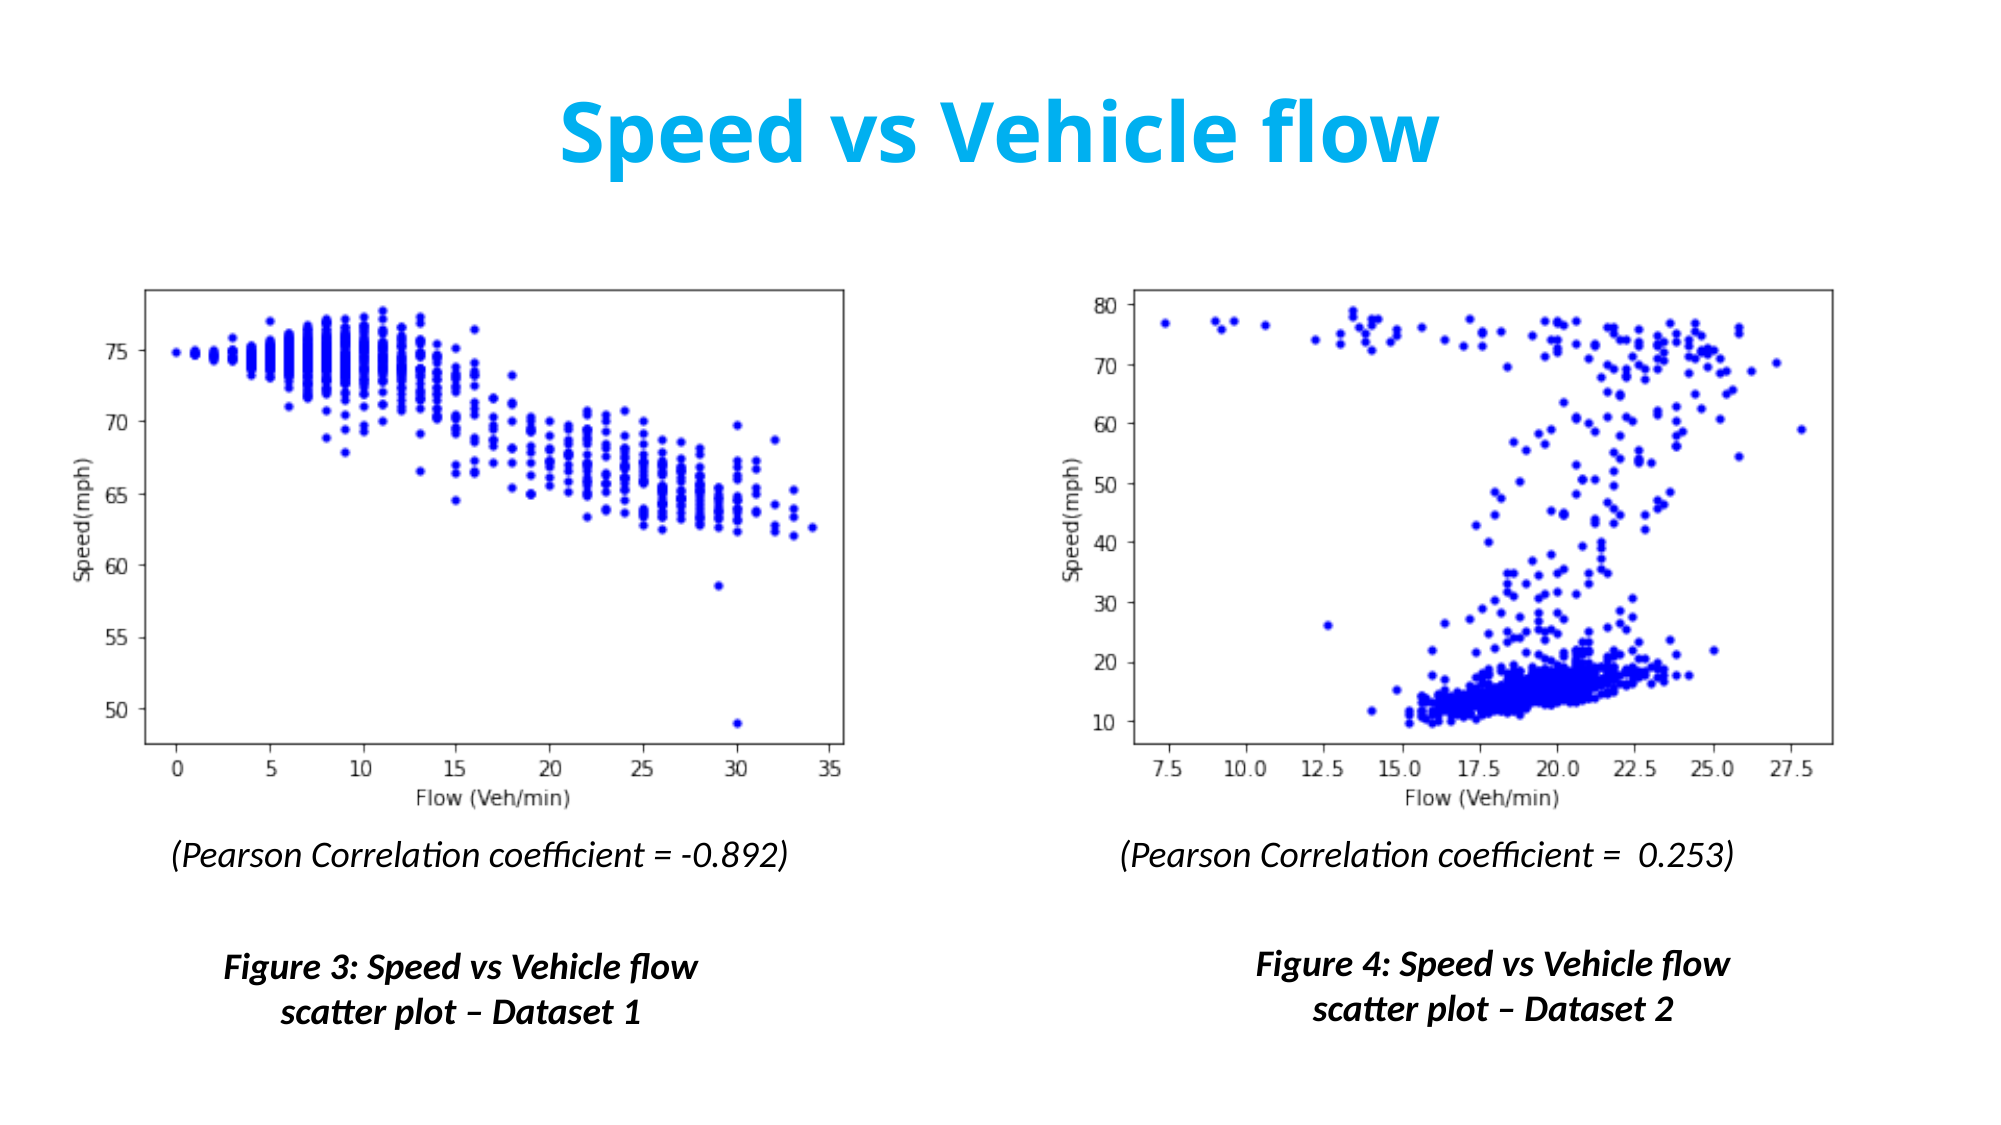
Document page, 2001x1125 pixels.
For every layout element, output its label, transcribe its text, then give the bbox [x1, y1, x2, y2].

title Speed vs Vehicle flow [137, 26, 1863, 245]
text_box (Pearson Correlation coefficient = -0.892) [155, 824, 843, 883]
text_box Figure 3: Speed vs Vehicle flow scatter plot – Dataset 1 [162, 934, 760, 1040]
text_box (Pearson Correlation coefficient = 0.253) [1104, 824, 1792, 883]
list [59, 277, 858, 824]
picture [1048, 277, 1845, 824]
text_box Figure 4: Speed vs Vehicle flow scatter plot – Dataset 2 [1195, 932, 1792, 1037]
